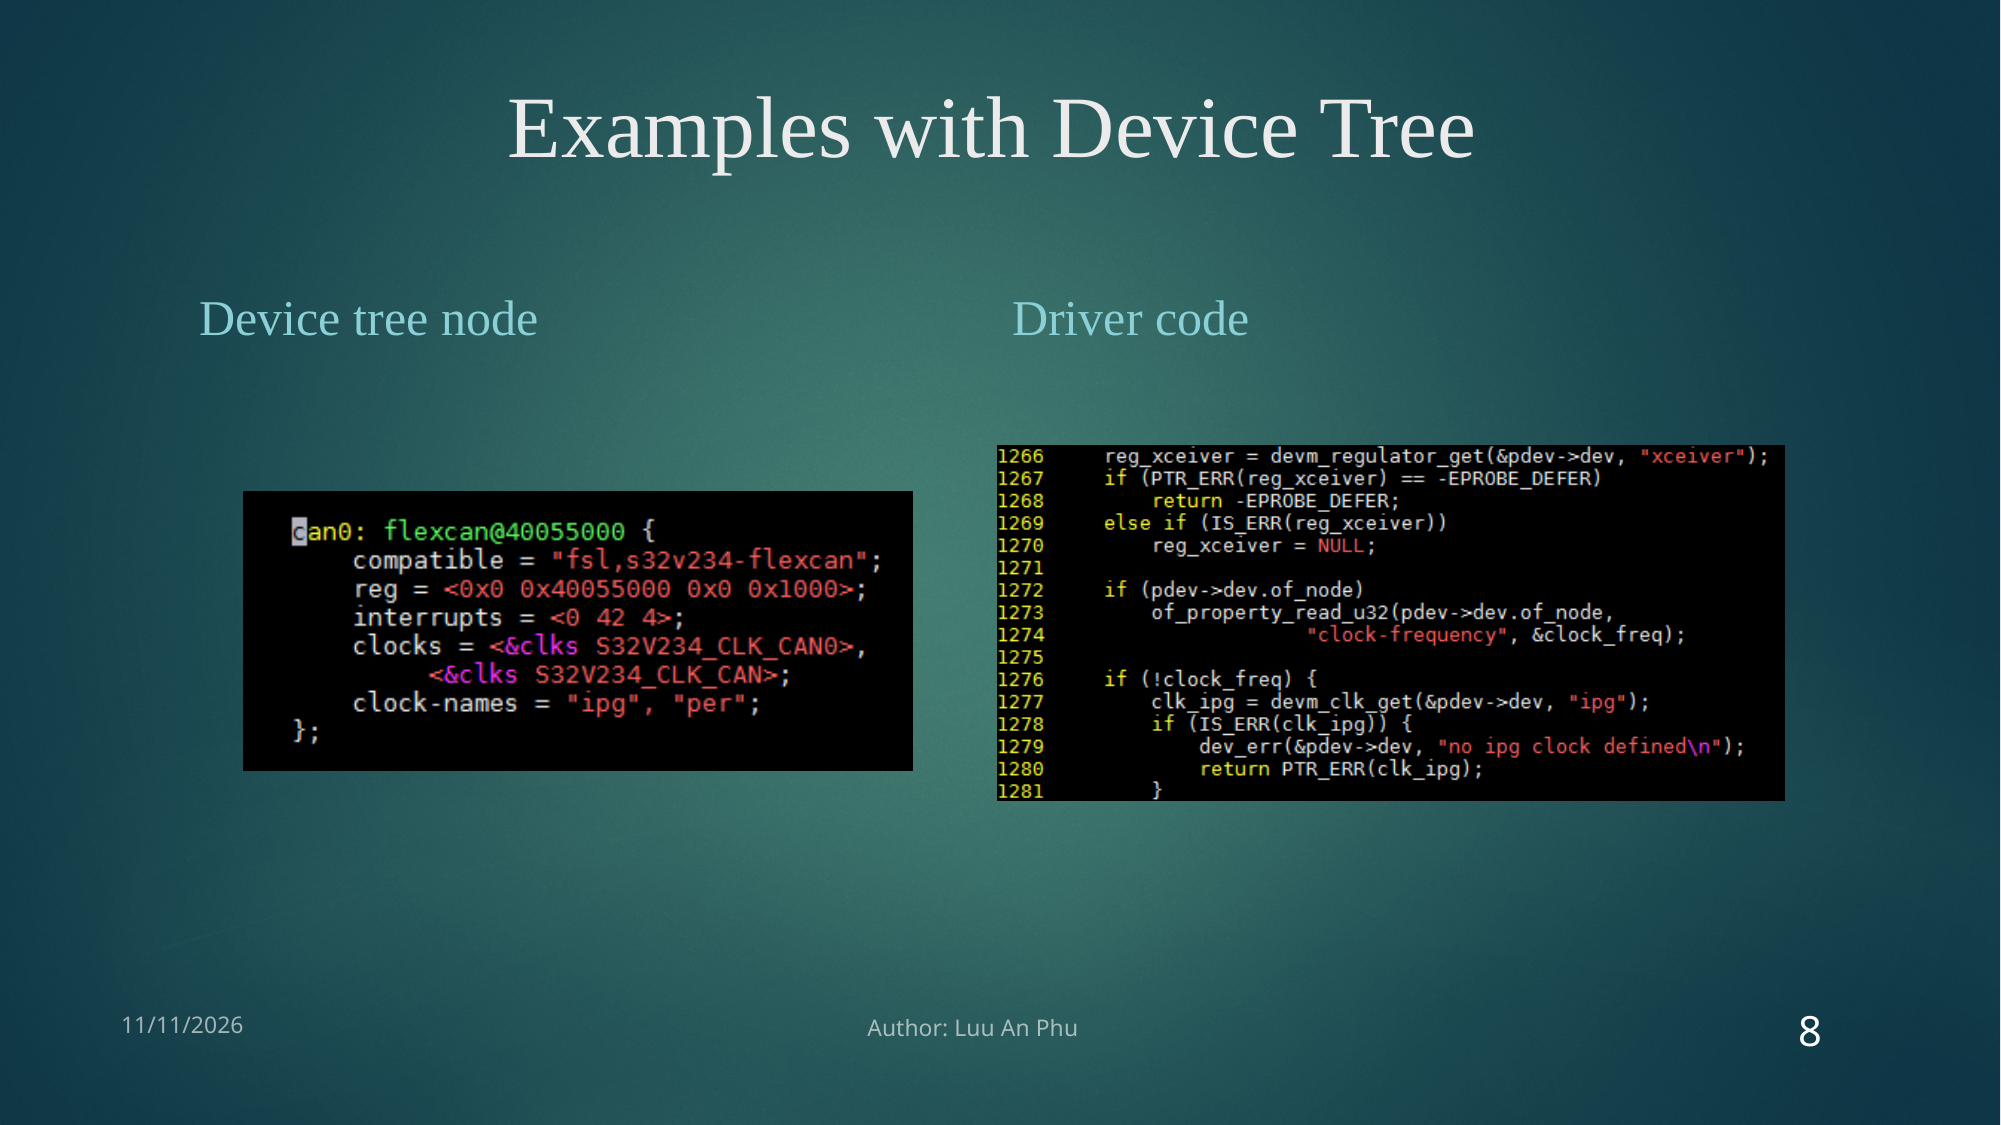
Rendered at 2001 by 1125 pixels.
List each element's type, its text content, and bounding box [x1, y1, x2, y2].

title Examples with Device Tree [106, 62, 1879, 213]
footer Author: Luu An Phu [852, 1002, 1133, 1053]
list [243, 491, 913, 771]
list Driver code [997, 257, 1785, 353]
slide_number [106, 1002, 269, 1053]
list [996, 445, 1785, 801]
list Device tree node [184, 257, 972, 353]
slide_number 8 [1741, 989, 1879, 1078]
